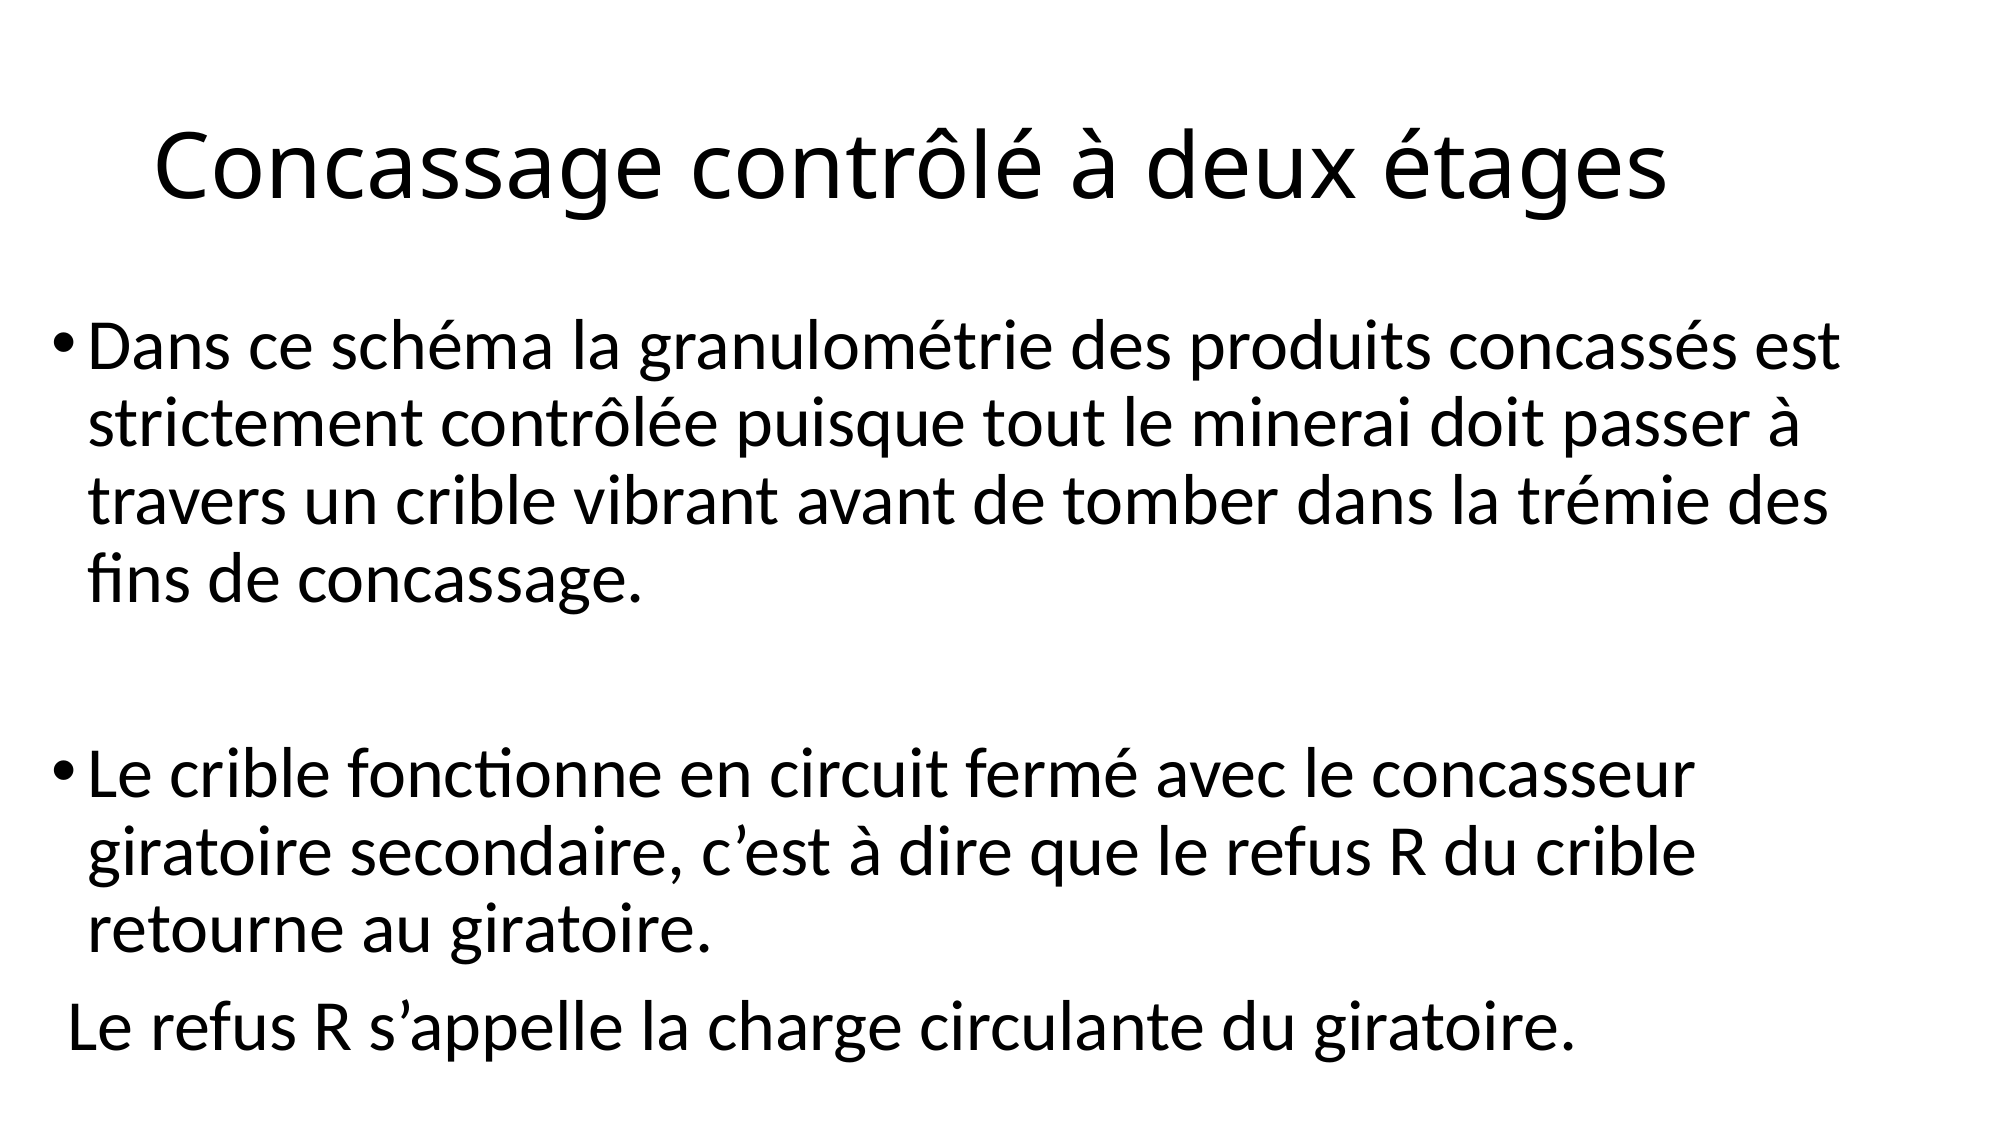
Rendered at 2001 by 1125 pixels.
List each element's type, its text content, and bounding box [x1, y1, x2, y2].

list Dans ce schéma la granulométrie des produits concassés est strictement contrôlée puisque tout le minerai doit passer à travers un crible vibrant avant de tomber dans la trémie des fins de concassage. Le crible fonctionne en circuit fermé avec le concasseur giratoire secondaire, c’est à dire que le refus R du crible retourne au giratoire. Le refus R s’appelle la charge circulante du giratoire. [36, 299, 1960, 1075]
title Concassage contrôlé à deux étages [137, 59, 1863, 278]
